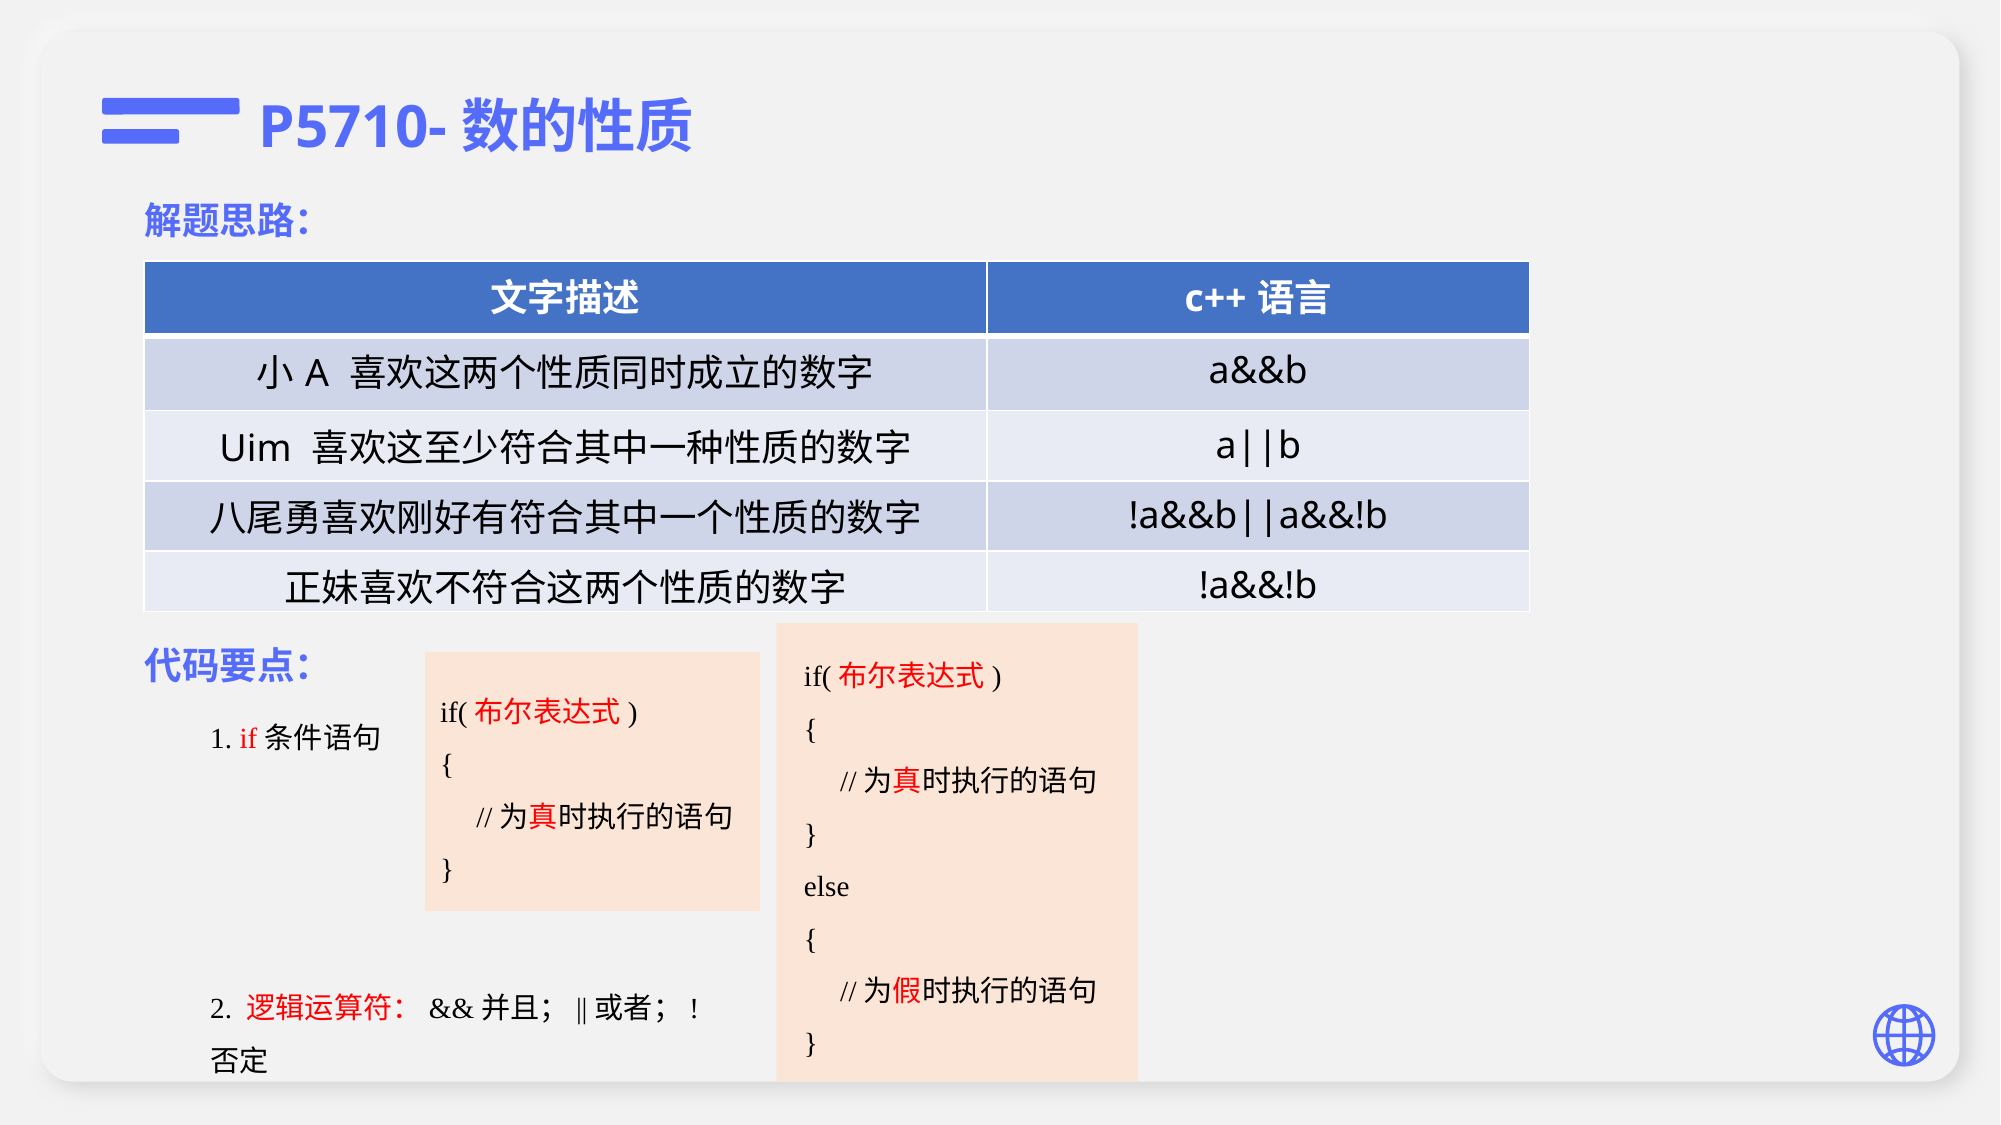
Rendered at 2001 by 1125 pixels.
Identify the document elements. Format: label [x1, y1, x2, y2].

text_box [776, 623, 1138, 1082]
text_box [40, 31, 1960, 1082]
text_box [425, 651, 760, 912]
